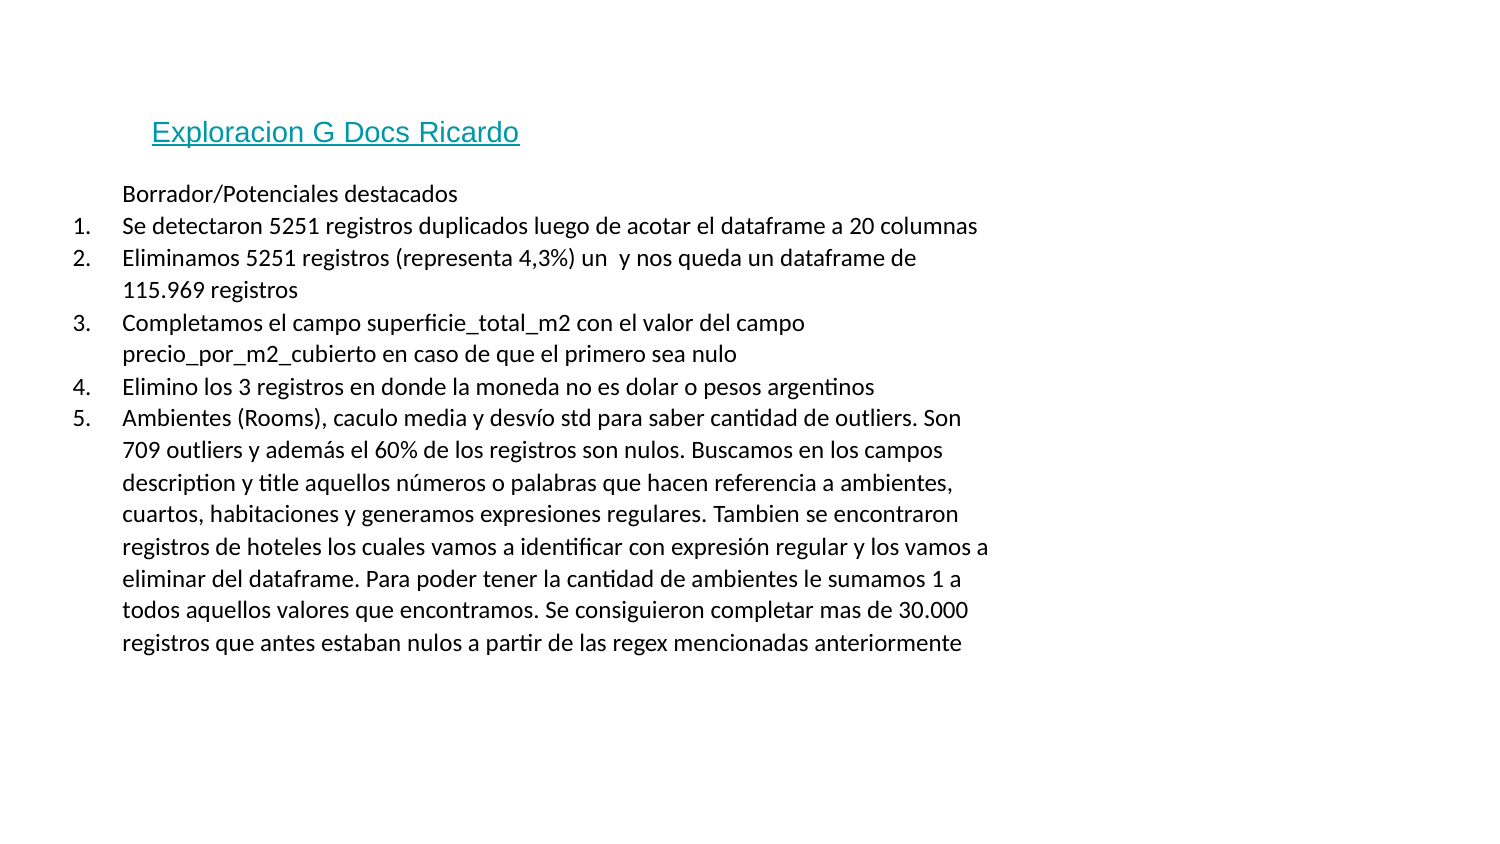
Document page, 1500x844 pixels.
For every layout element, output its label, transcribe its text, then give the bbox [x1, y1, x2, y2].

text_box Borrador/Potenciales destacados Se detectaron 5251 registros duplicados luego de acotar el dataframe a 20 columnas Eliminamos 5251 registros (representa 4,3%) un y nos queda un dataframe de 115.969 registros Completamos el campo superficie_total_m2 con el valor del campo precio_por_m2_cubierto en caso de que el primero sea nulo Elimino los 3 registros en donde la moneda no es dolar o pesos argentinos Ambientes (Rooms), caculo media y desvío std para saber cantidad de outliers. Son 709 outliers y además el 60% de los registros son nulos. Buscamos en los campos description y title aquellos números o palabras que hacen referencia a ambientes, cuartos, habitaciones y generamos expresiones regulares. Tambien se encontraron registros de hoteles los cuales vamos a identificar con expresión regular y los vamos a eliminar del dataframe. Para poder tener la cantidad de ambientes le sumamos 1 a todos aquellos valores que encontramos. Se consiguieron completar mas de 30.000 registros que antes estaban nulos a partir de las regex mencionadas anteriormente [32, 160, 1012, 672]
text_box Exploracion G Docs Ricardo [136, 98, 723, 205]
